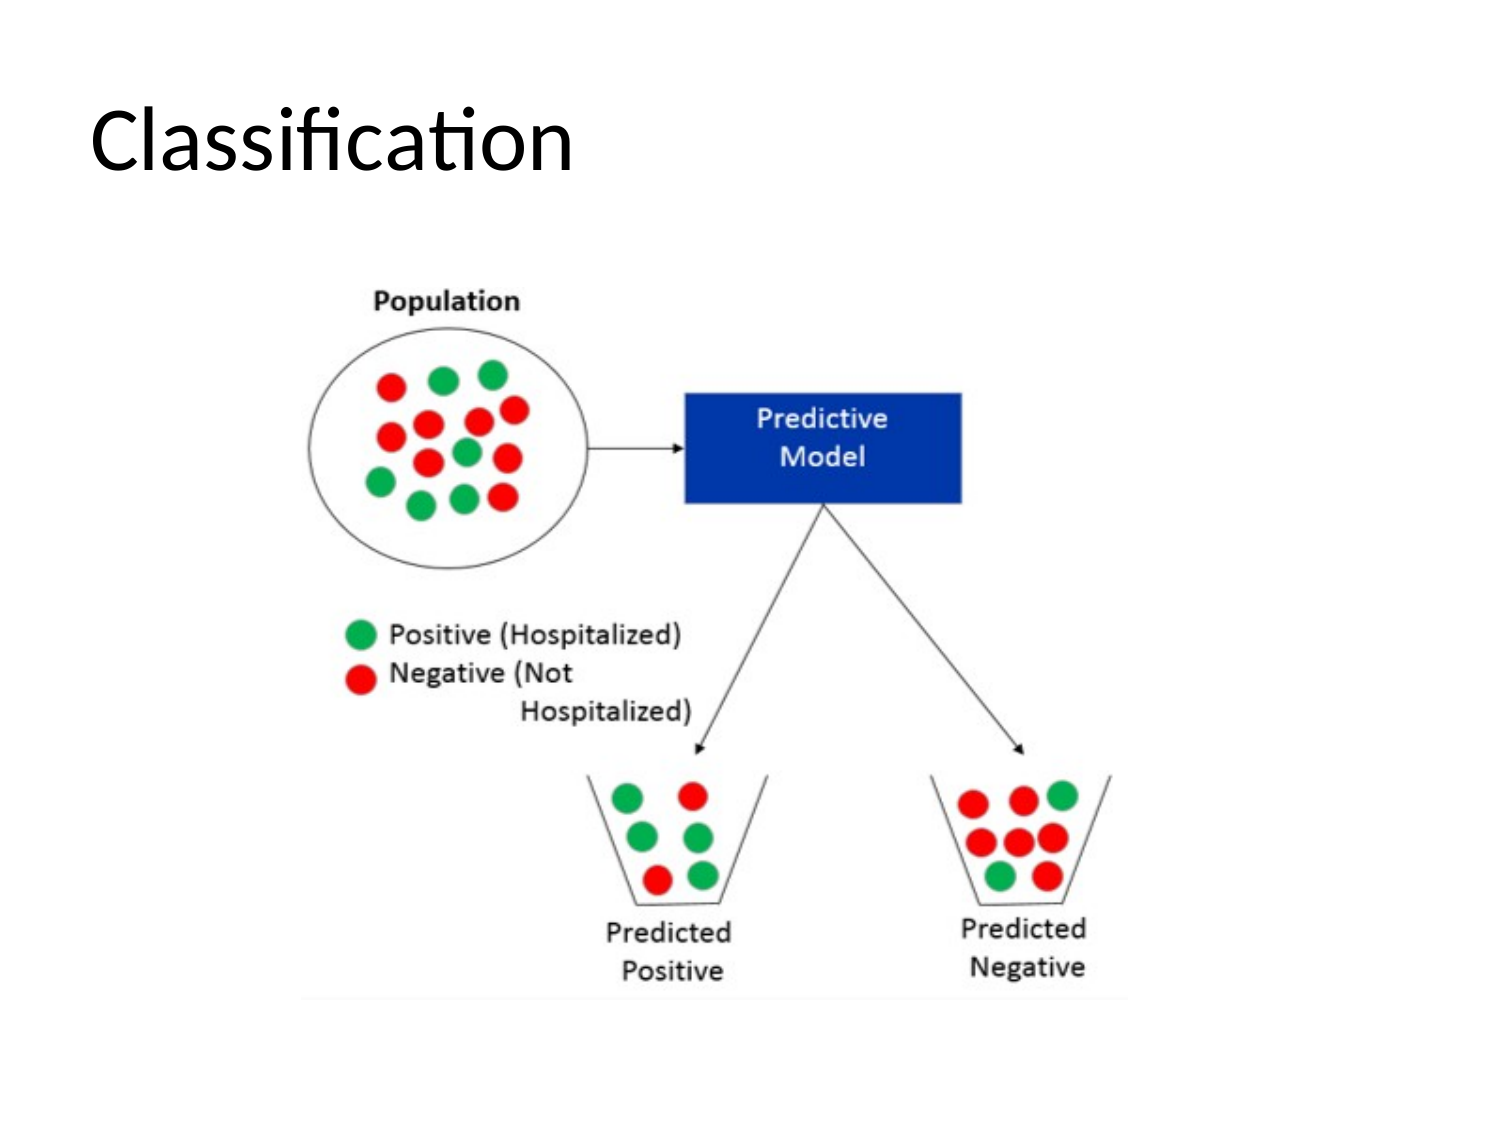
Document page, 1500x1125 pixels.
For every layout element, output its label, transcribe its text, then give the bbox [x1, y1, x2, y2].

title Classification [87, 76, 577, 267]
picture [300, 287, 1129, 1000]
